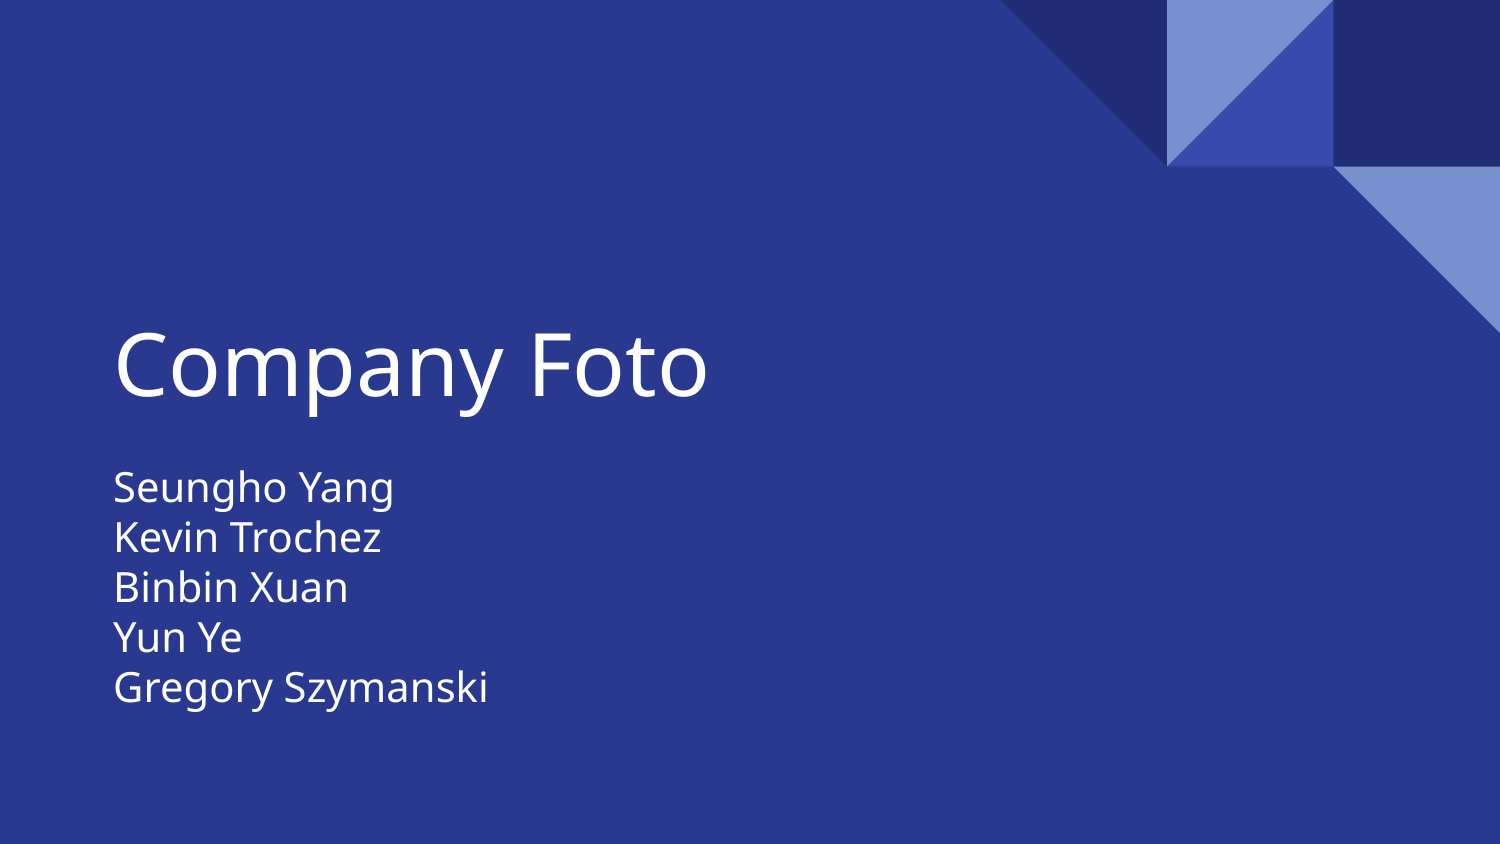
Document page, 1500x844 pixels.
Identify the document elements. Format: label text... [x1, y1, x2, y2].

subtitle Seungho Yang Kevin Trochez Binbin Xuan Yun Ye Gregory Szymanski [98, 445, 1416, 809]
title Company Foto [98, 291, 1447, 429]
